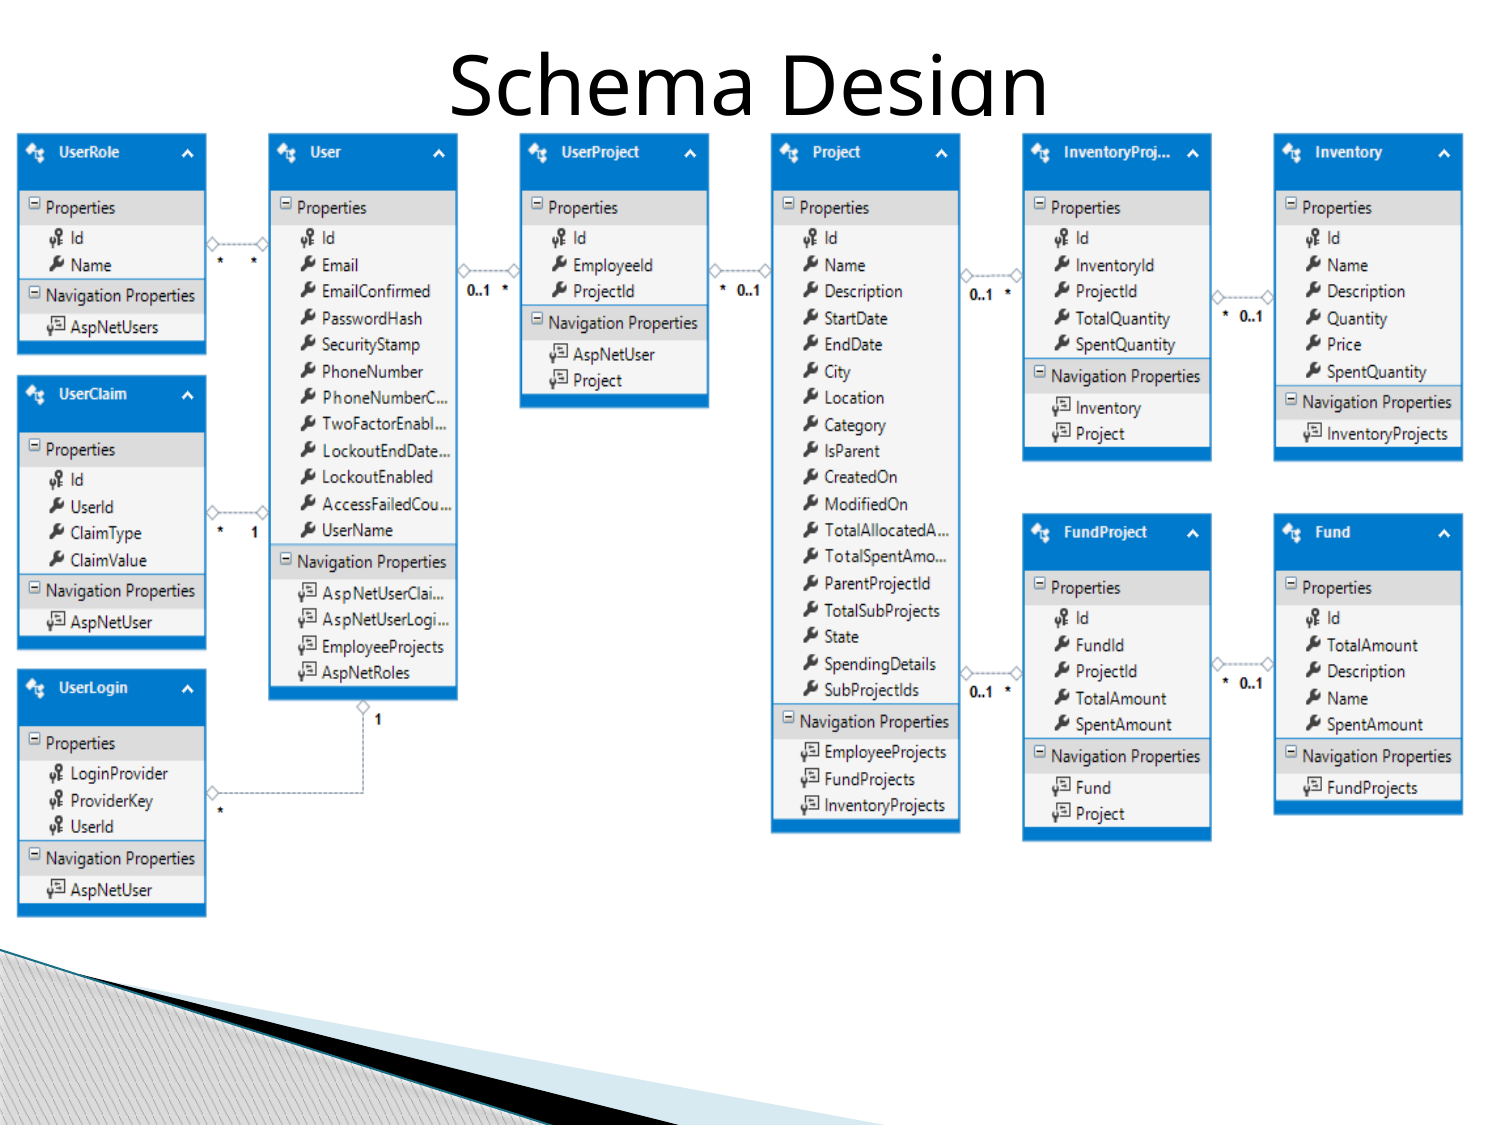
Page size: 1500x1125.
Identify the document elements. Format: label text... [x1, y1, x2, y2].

text_box Schema Design [0, 24, 1500, 116]
picture [0, 116, 1500, 938]
